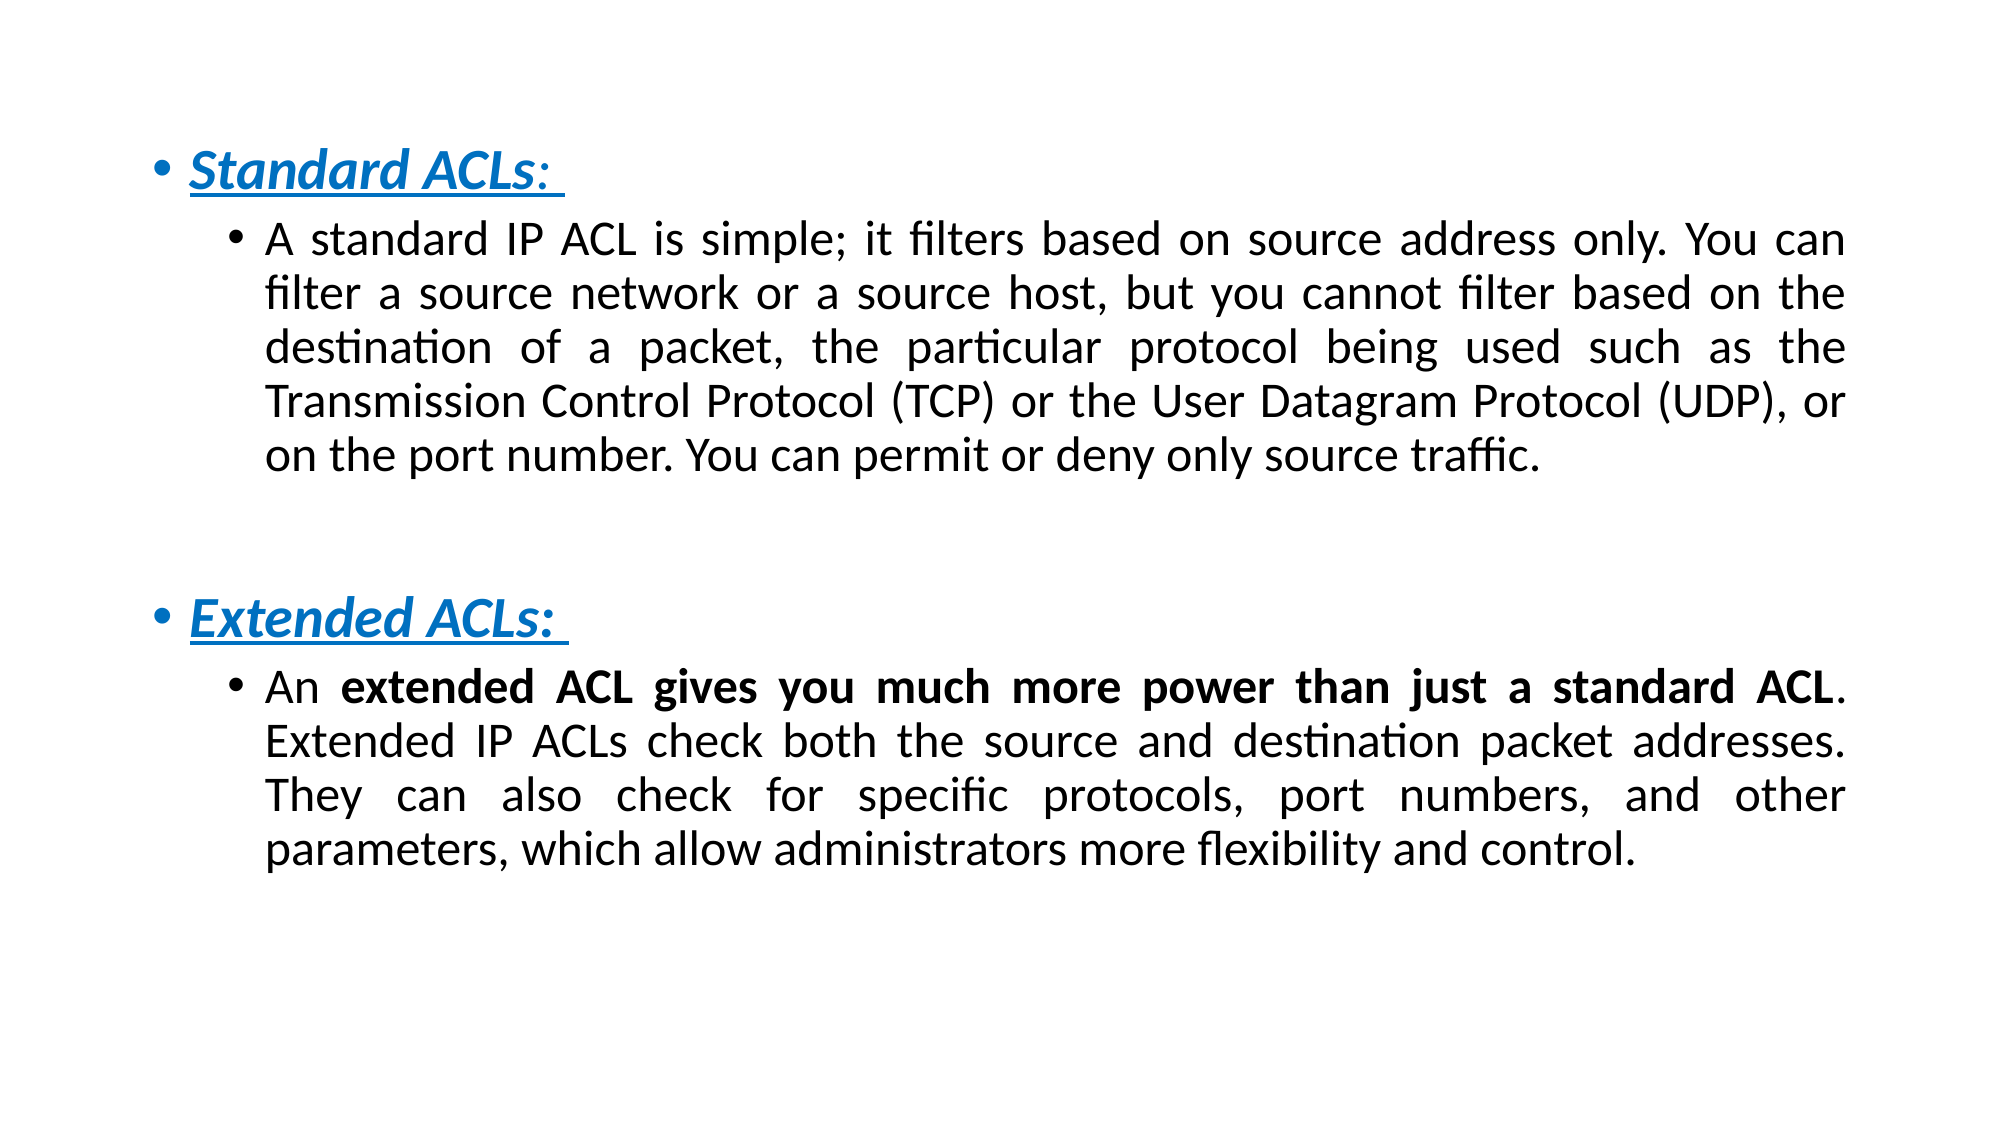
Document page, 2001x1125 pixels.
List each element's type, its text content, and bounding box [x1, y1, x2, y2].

list Standard ACLs: A standard IP ACL is simple; it filters based on source address only. You can filter a source network or a source host, but you cannot filter based on the destination of a packet, the particular protocol being used such as the Transmission Control Protocol (TCP) or the User Datagram Protocol (UDP), or on the port number. You can permit or deny only source traffic. Extended ACLs: An extended ACL gives you much more power than just a standard ACL. Extended IP ACLs check both the source and destination packet addresses. They can also check for specific protocols, port numbers, and other parameters, which allow administrators more flexibility and control. [137, 131, 1863, 1014]
